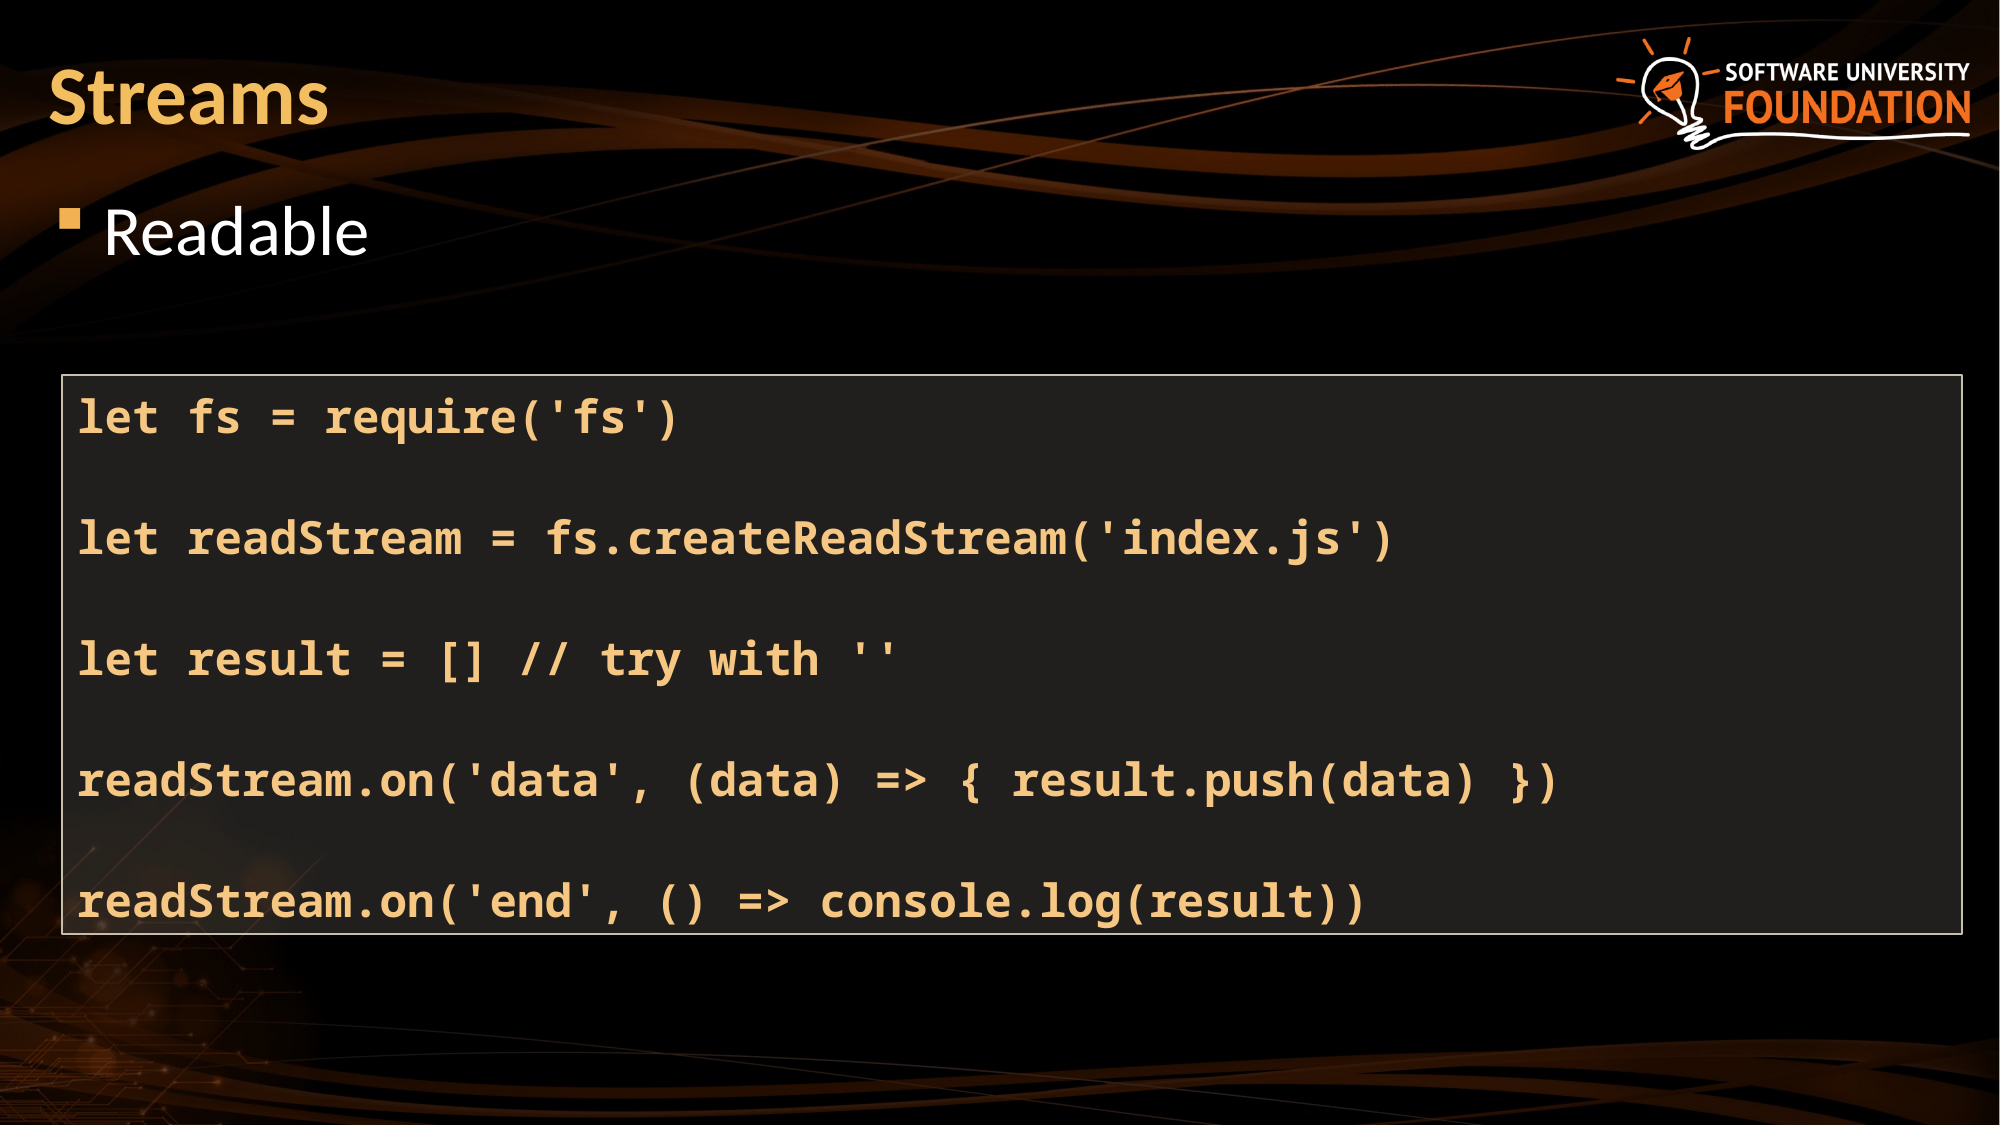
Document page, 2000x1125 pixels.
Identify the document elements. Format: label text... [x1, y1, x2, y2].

title Streams [30, 6, 1602, 189]
picture [0, 0, 2000, 1125]
list Readable [35, 174, 1399, 1063]
text_box let fs = require('fs') let readStream = fs.createReadStream('index.js') let result = [] // try with '' readStream.on('data', (data) => { result.push(data) }) readStream.on('end', () => console.log(result)) [62, 374, 1963, 934]
